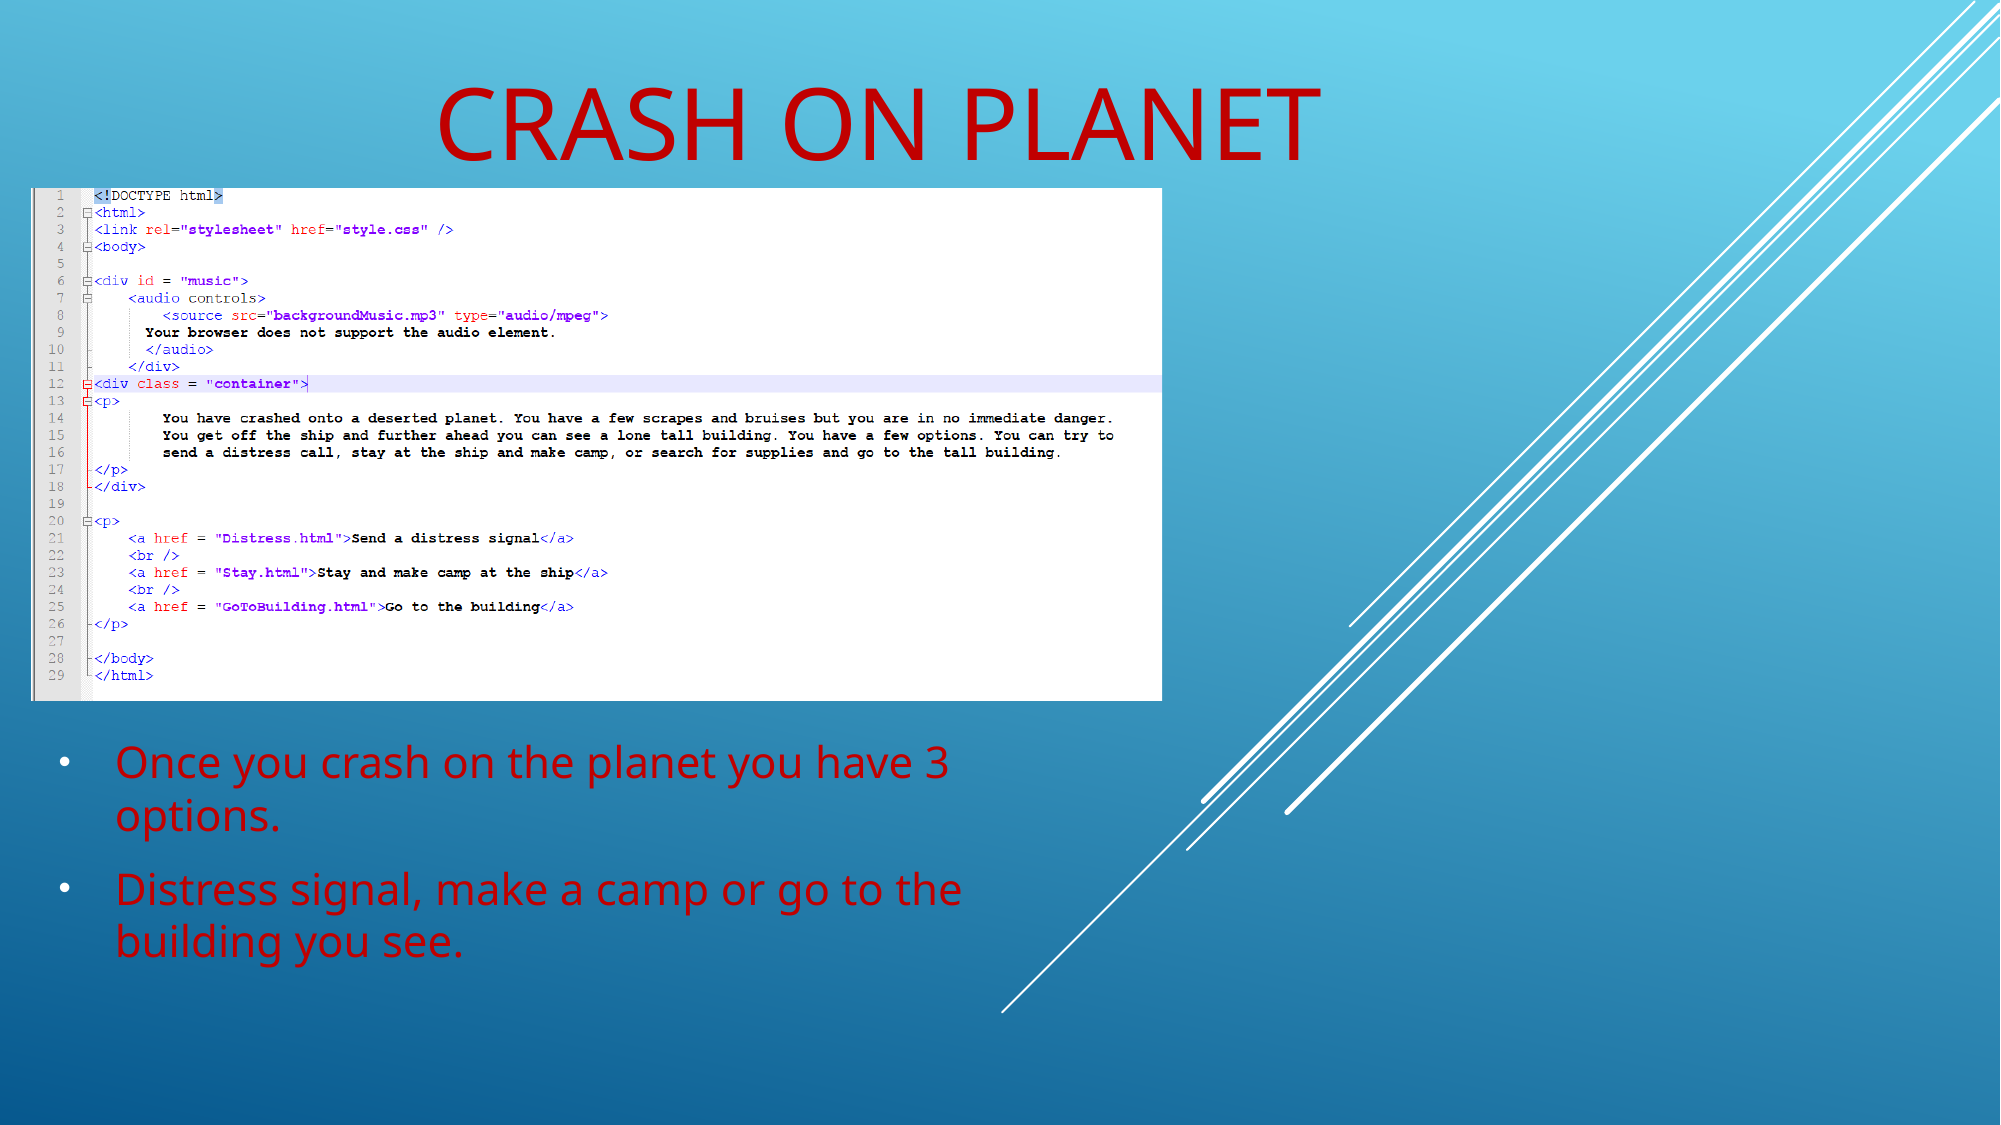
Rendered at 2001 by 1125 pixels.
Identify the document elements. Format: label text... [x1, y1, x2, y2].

picture [30, 187, 1163, 702]
subtitle Once you crash on the planet you have 3 options. Distress signal, make a camp or go to the building you see. [43, 727, 1094, 1047]
title Crash on planet [243, 52, 1515, 189]
